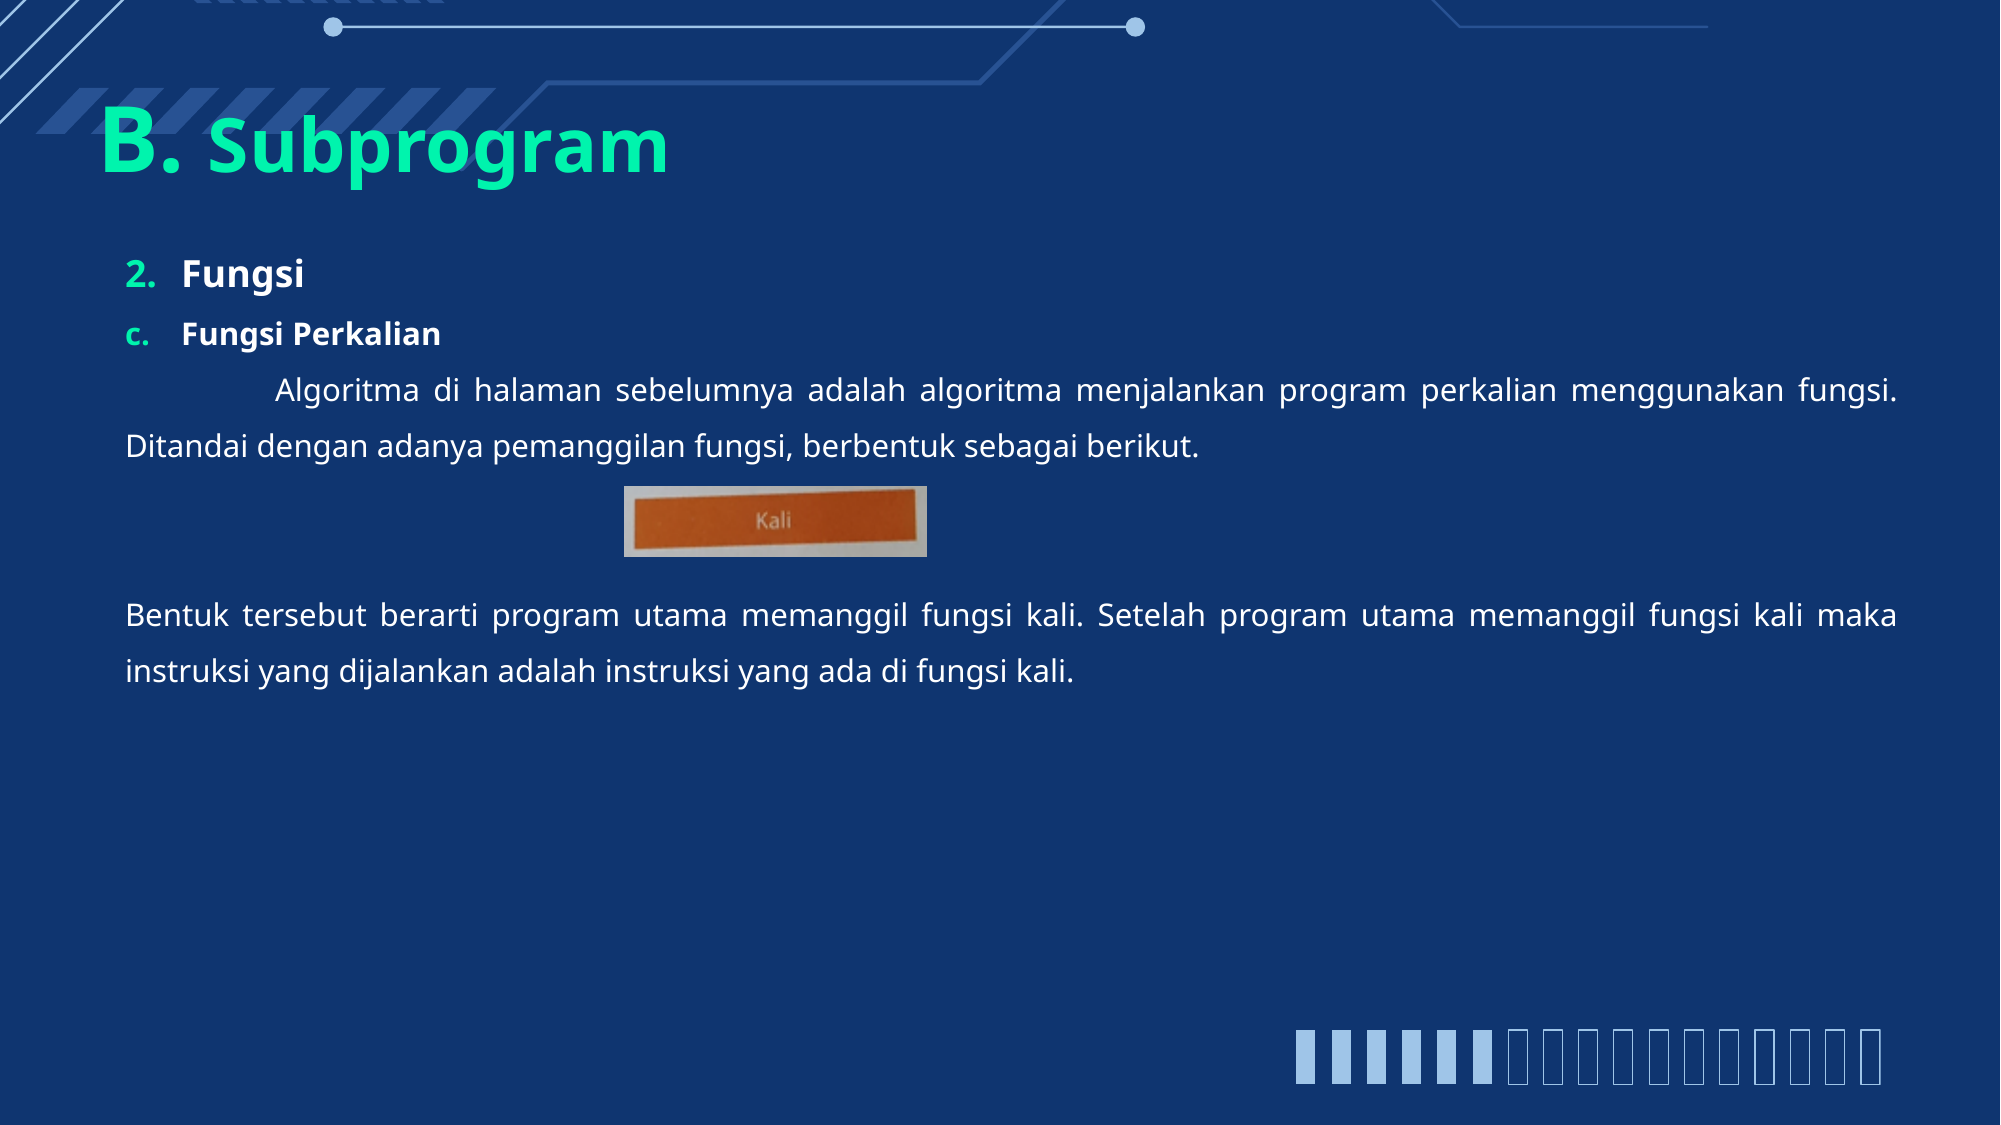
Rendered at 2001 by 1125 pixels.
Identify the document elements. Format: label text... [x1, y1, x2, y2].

picture [624, 486, 927, 557]
list Fungsi Fungsi Perkalian Algoritma di halaman sebelumnya adalah algoritma menjalankan program perkalian menggunakan fungsi. Ditandai dengan adanya pemanggilan fungsi, berbentuk sebagai berikut. Bentuk tersebut berarti program utama memanggil fungsi kali. Setelah program utama memanggil fungsi kali maka instruksi yang dijalankan adalah instruksi yang ada di fungsi kali. [97, 227, 1900, 1000]
title B. Subprogram [97, 80, 1900, 187]
